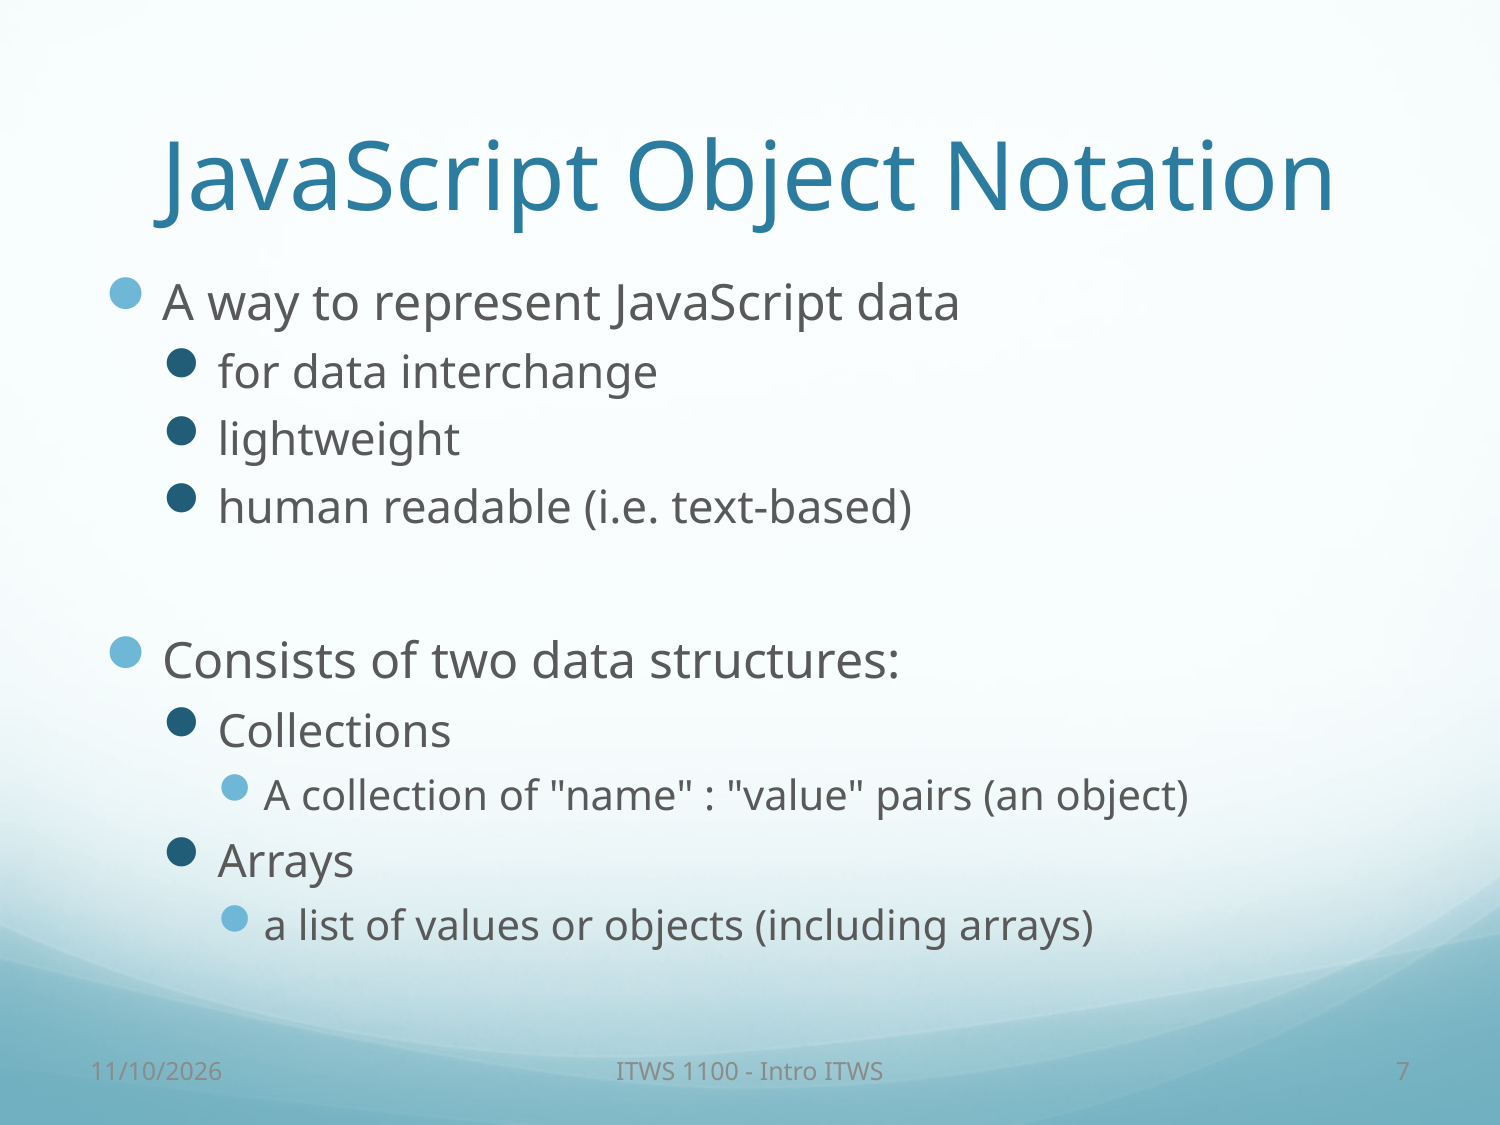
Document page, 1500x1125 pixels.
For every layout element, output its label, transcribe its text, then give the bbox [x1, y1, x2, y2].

title JavaScript Object Notation [89, 17, 1410, 238]
slide_number 7 [1074, 1042, 1425, 1103]
footer ITWS 1100 - Intro ITWS [512, 1042, 988, 1103]
list A way to represent JavaScript data for data interchange lightweight human readable (i.e. text-based) Consists of two data structures: Collections A collection of "name" : "value" pairs (an object) Arrays a list of values or objects (including arrays) [89, 262, 1410, 976]
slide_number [75, 1042, 425, 1103]
